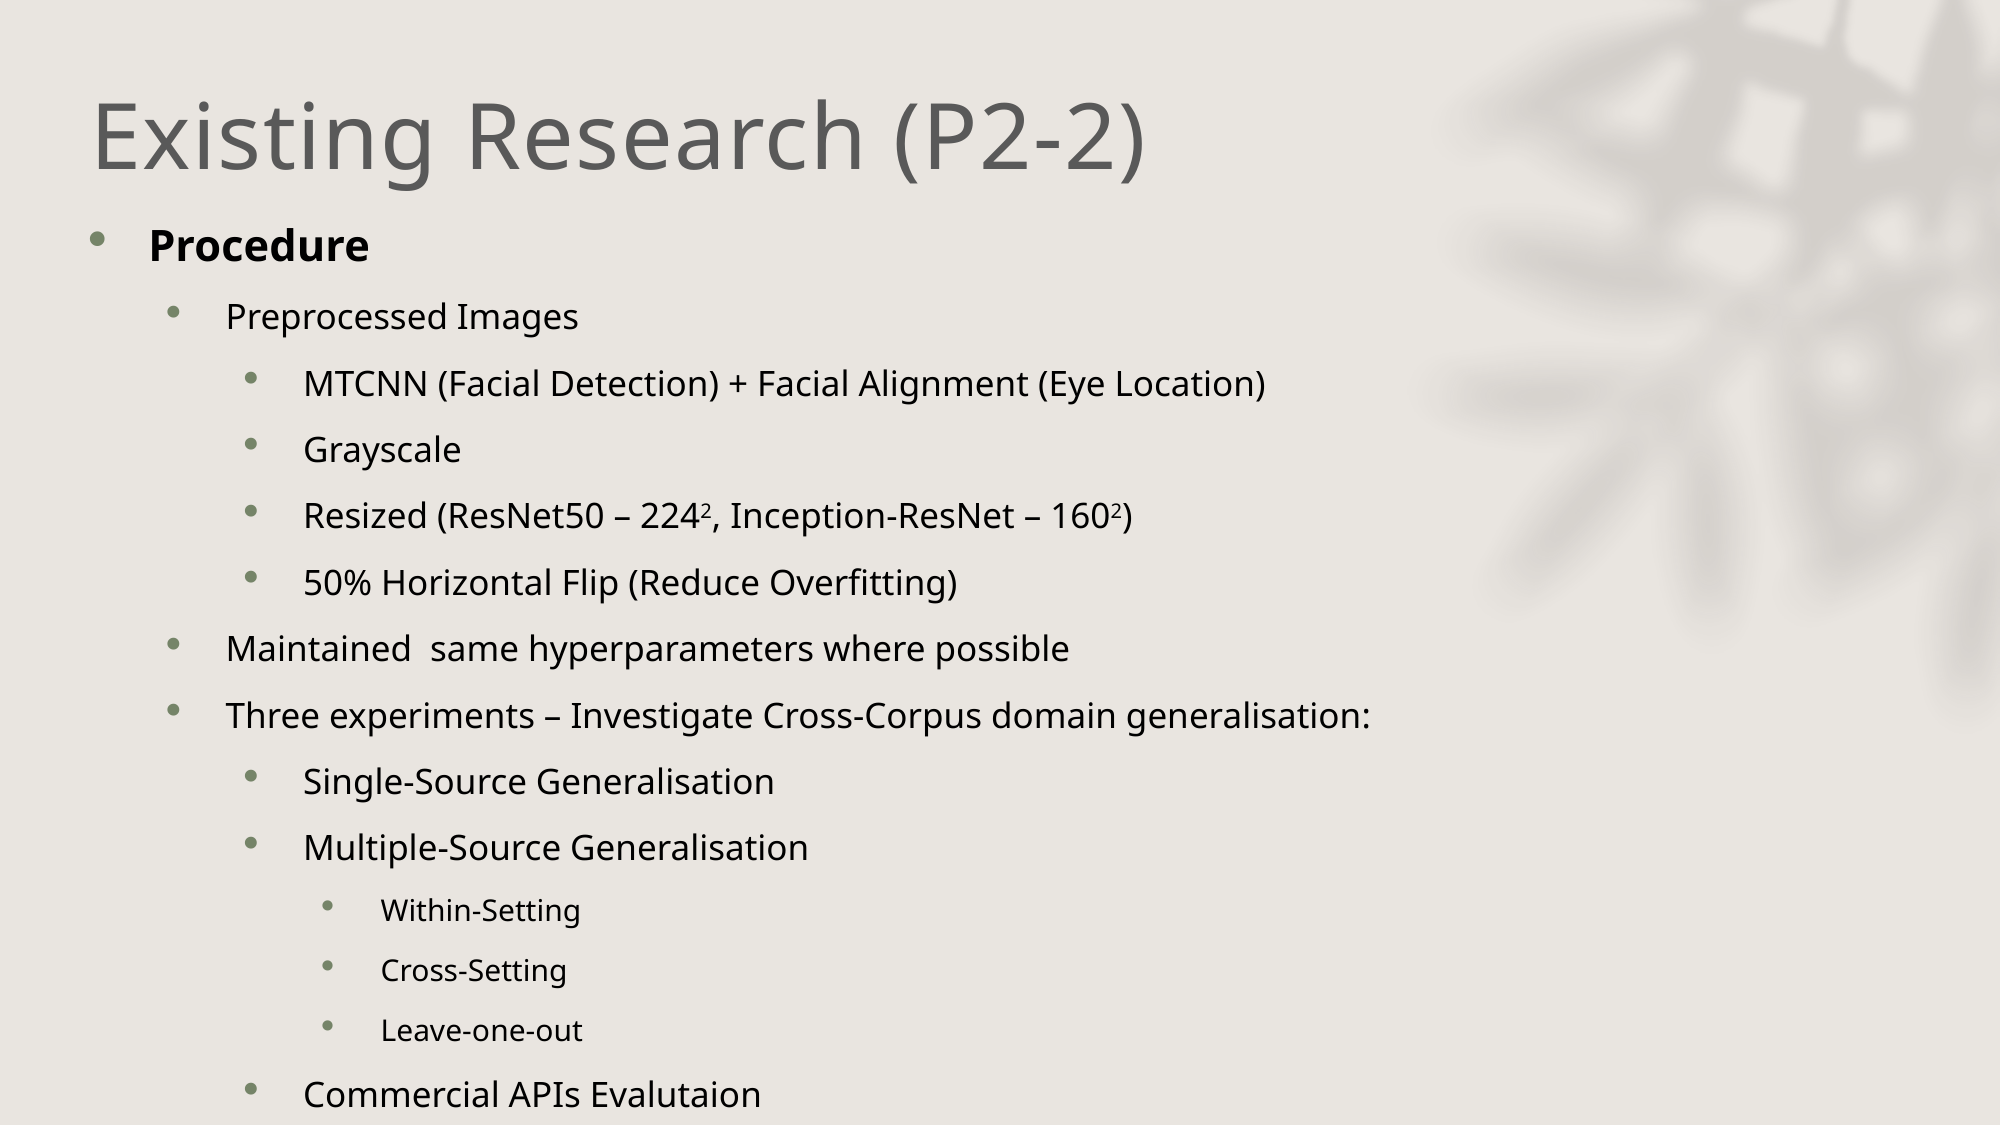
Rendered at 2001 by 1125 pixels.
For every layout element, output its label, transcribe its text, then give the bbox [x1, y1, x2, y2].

text_box [75, 693, 1925, 1125]
text_box Existing Research (P2-2) [75, 58, 1925, 206]
list Procedure Preprocessed Images MTCNN (Facial Detection) + Facial Alignment (Eye Location) Grayscale Resized (ResNet50 – 2242, Inception-ResNet – 1602) 50% Horizontal Flip (Reduce Overfitting) Maintained same hyperparameters where possible Three experiments – Investigate Cross-Corpus domain generalisation: Single-Source Generalisation Multiple-Source Generalisation Within-Setting Cross-Setting Leave-one-out Commercial APIs Evalutaion [75, 207, 1925, 693]
